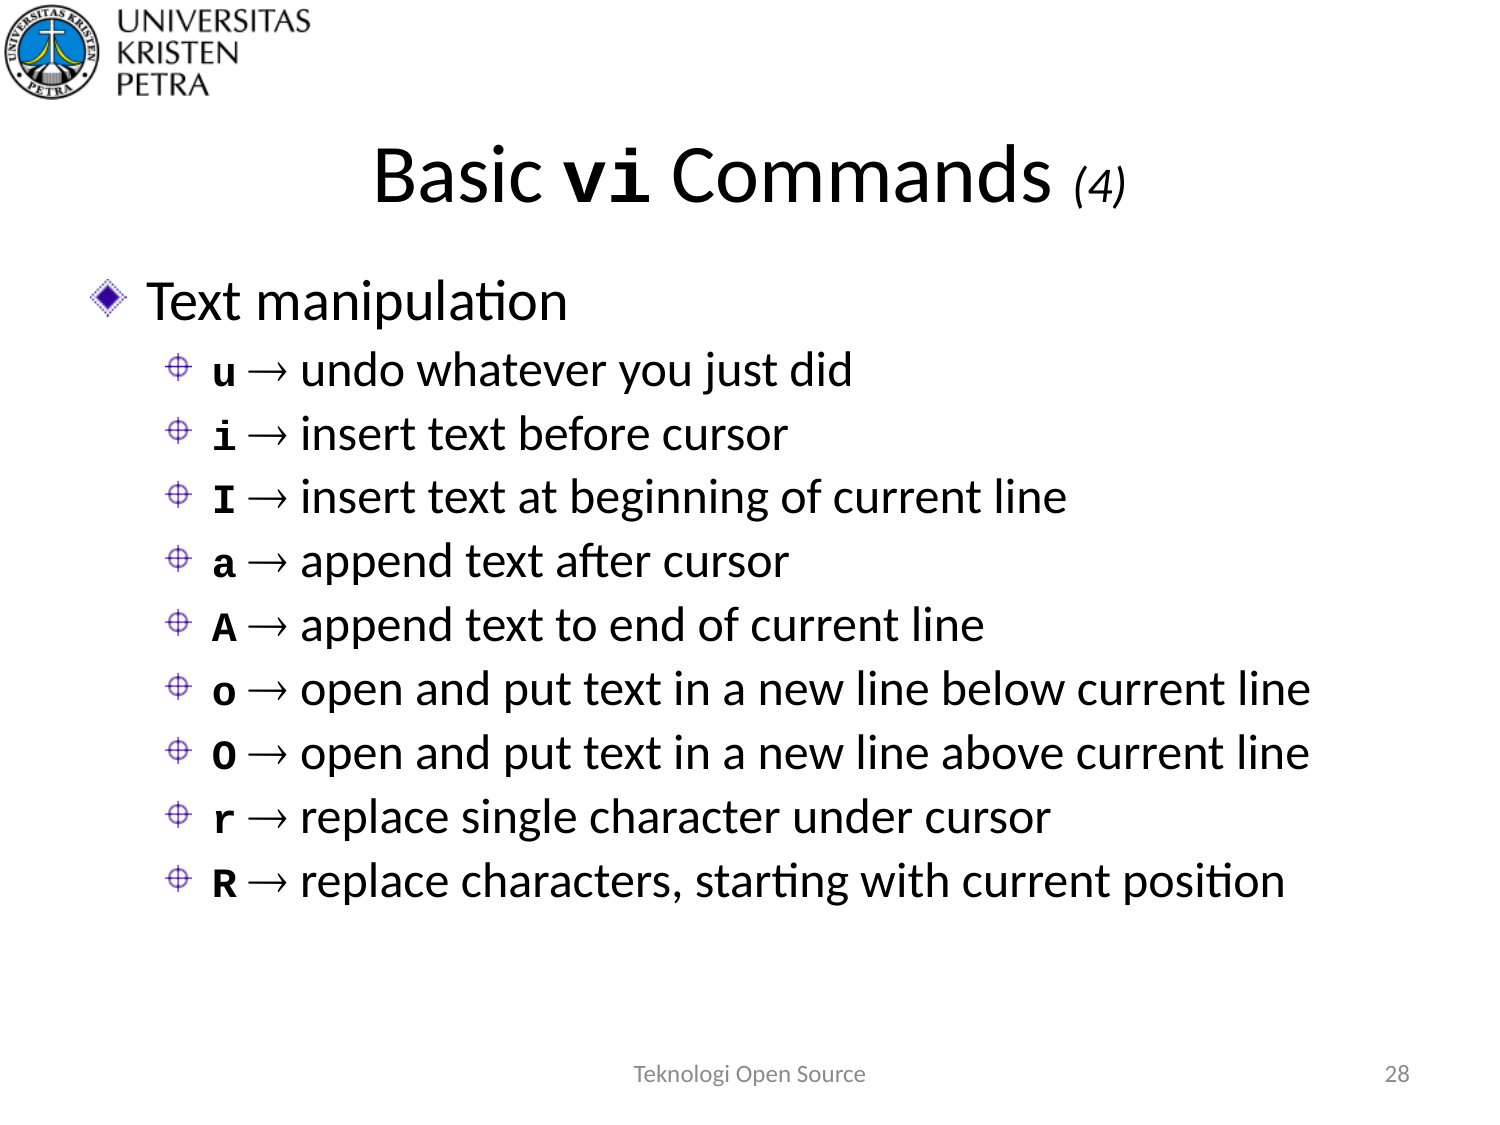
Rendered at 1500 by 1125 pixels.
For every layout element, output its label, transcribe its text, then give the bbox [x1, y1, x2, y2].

picture [165, 801, 192, 828]
picture [165, 545, 192, 572]
picture [4, 4, 313, 100]
title Basic vi Commands (4) [75, 75, 1425, 262]
picture [165, 417, 192, 444]
picture [165, 673, 192, 700]
picture [165, 737, 192, 764]
slide_number 28 [1074, 1042, 1425, 1103]
picture [165, 865, 192, 892]
picture [90, 279, 127, 317]
picture [165, 481, 192, 508]
picture [165, 609, 192, 636]
footer Teknologi Open Source [512, 1042, 988, 1103]
picture [165, 353, 192, 381]
list Text manipulation u  undo whatever you just did i  insert text before cursor I  insert text at beginning of current line a  append text after cursor A  append text to end of current line o  open and put text in a new line below current line O  open and put text in a new line above current line r  replace single character under cursor R  replace characters, starting with current position [75, 262, 1425, 1005]
